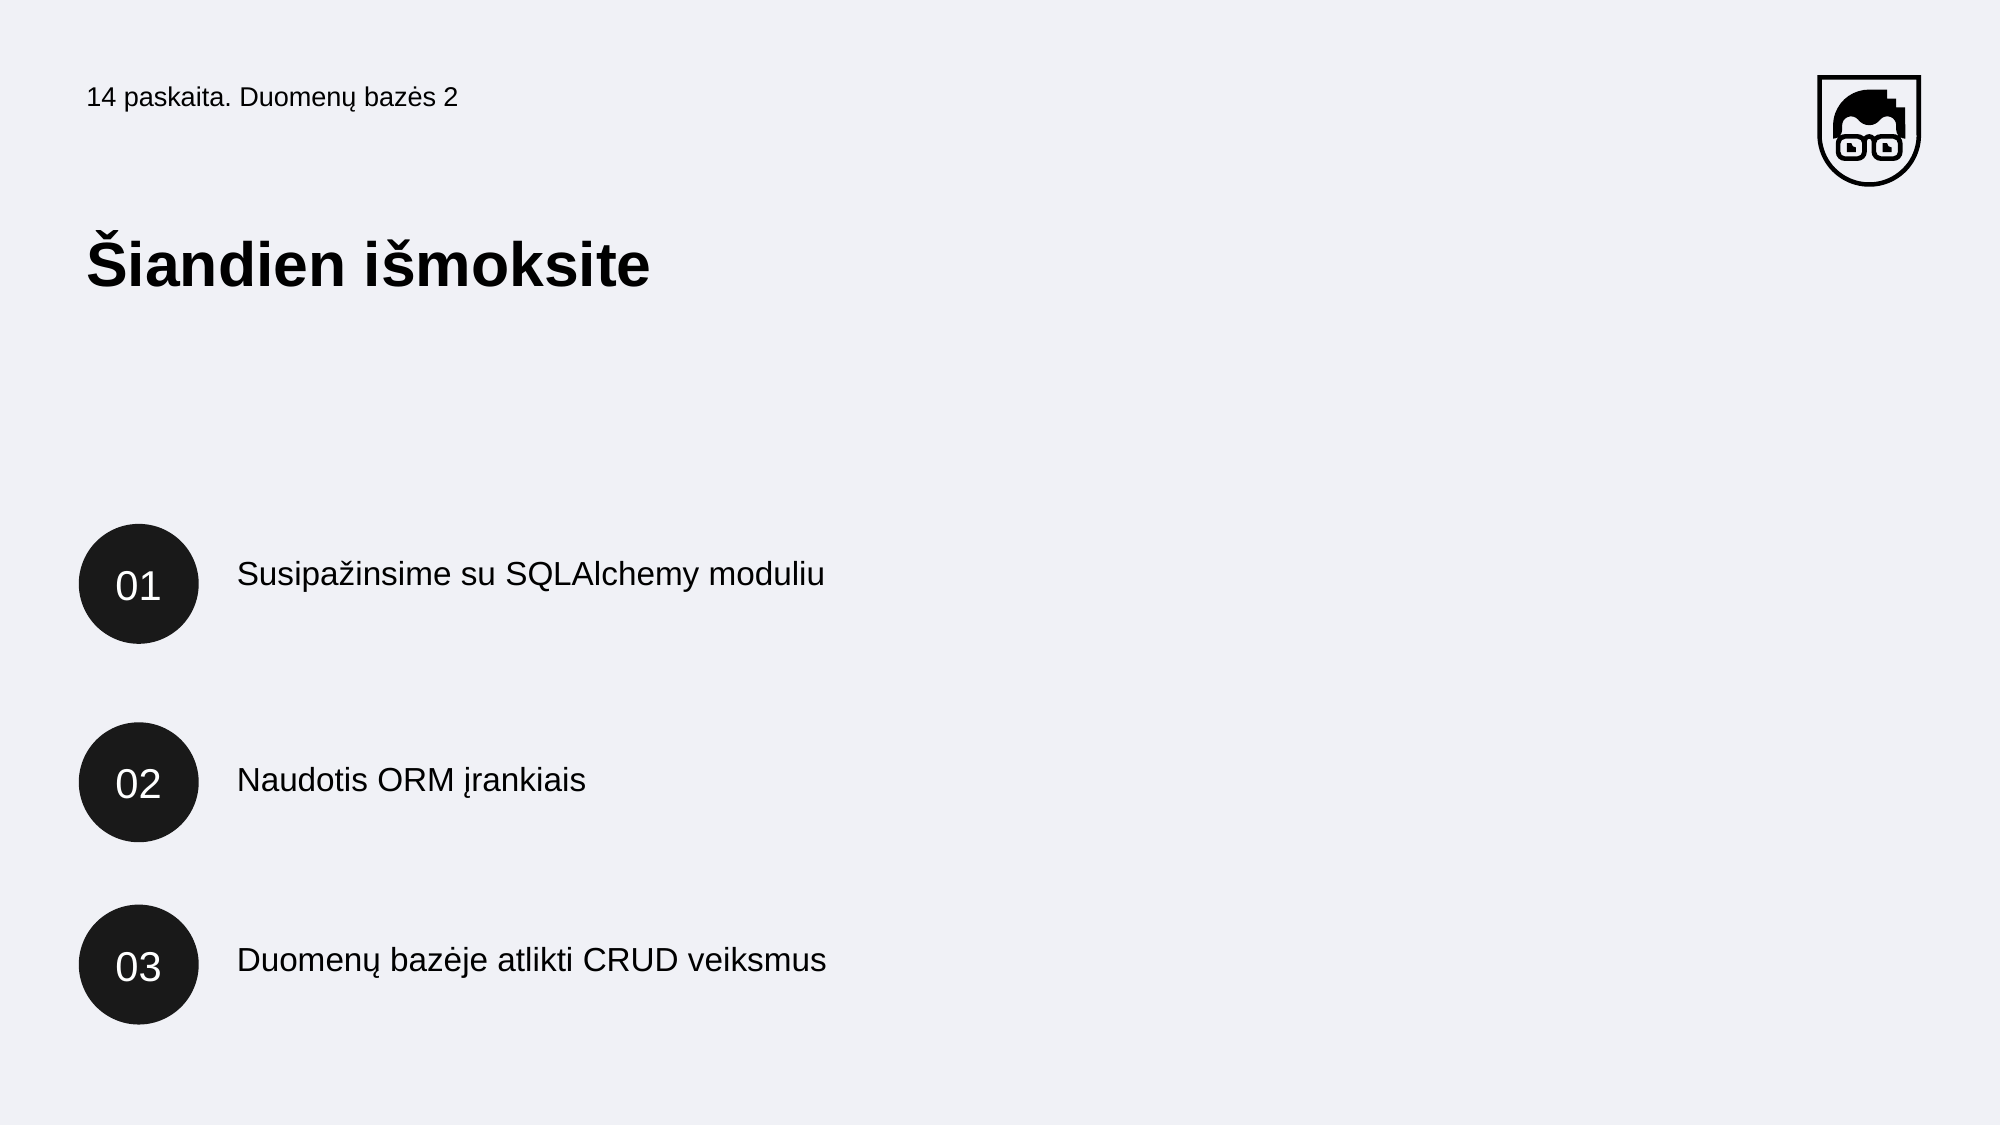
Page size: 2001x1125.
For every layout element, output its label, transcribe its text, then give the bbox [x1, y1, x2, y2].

text_box Naudotis ORM įrankiais [229, 755, 925, 861]
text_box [78, 523, 199, 645]
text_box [78, 722, 199, 843]
text_box 14 paskaita. Duomenų bazės 2 [78, 75, 1000, 150]
text_box Šiandien išmoksite [78, 224, 925, 449]
text_box Duomenų bazėje atlikti CRUD veiksmus [229, 935, 925, 1084]
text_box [78, 904, 199, 1025]
text_box Susipažinsime su SQLAlchemy moduliu [229, 549, 925, 609]
